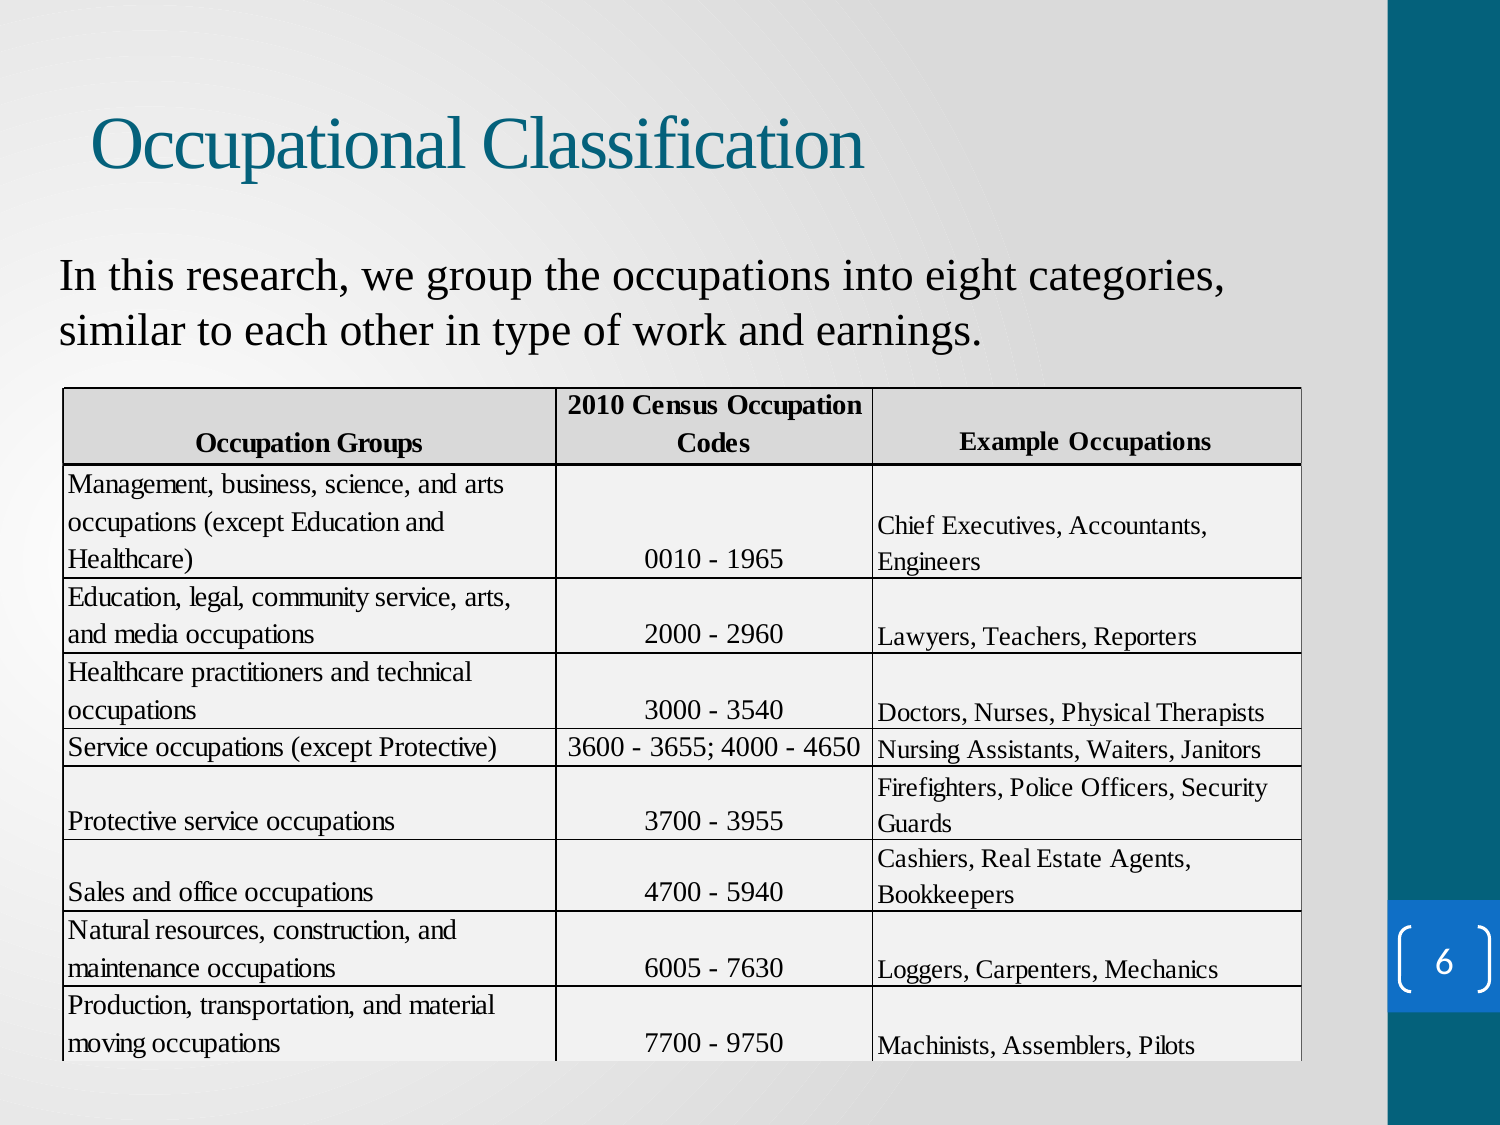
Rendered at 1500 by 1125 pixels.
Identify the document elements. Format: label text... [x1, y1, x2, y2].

slide_number 6 [1397, 925, 1492, 994]
title Occupational Classification [75, 45, 1325, 233]
picture [61, 386, 1304, 1063]
list In this research, we group the occupations into eight categories, similar to each other in type of work and earnings. [24, 237, 1275, 1025]
